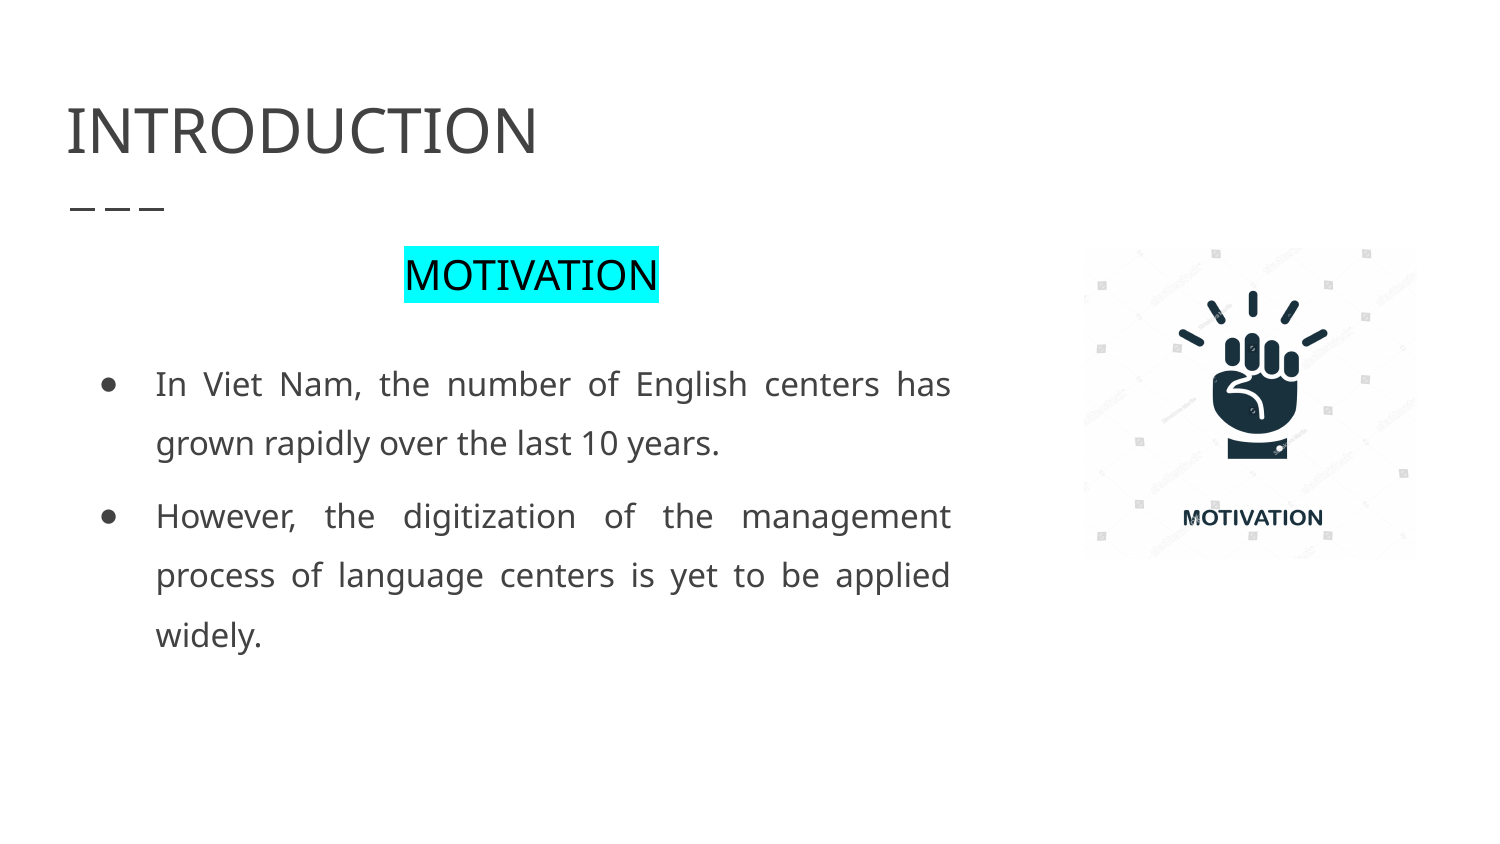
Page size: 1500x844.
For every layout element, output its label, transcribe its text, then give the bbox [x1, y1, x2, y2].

title INTRODUCTION [51, 61, 1449, 182]
picture [1083, 248, 1417, 559]
text_box MOTIVATION [388, 233, 1192, 314]
list In Viet Nam, the number of English centers has grown rapidly over the last 10 years. However, the digitization of the management process of language centers is yet to be applied widely. [59, 327, 968, 767]
